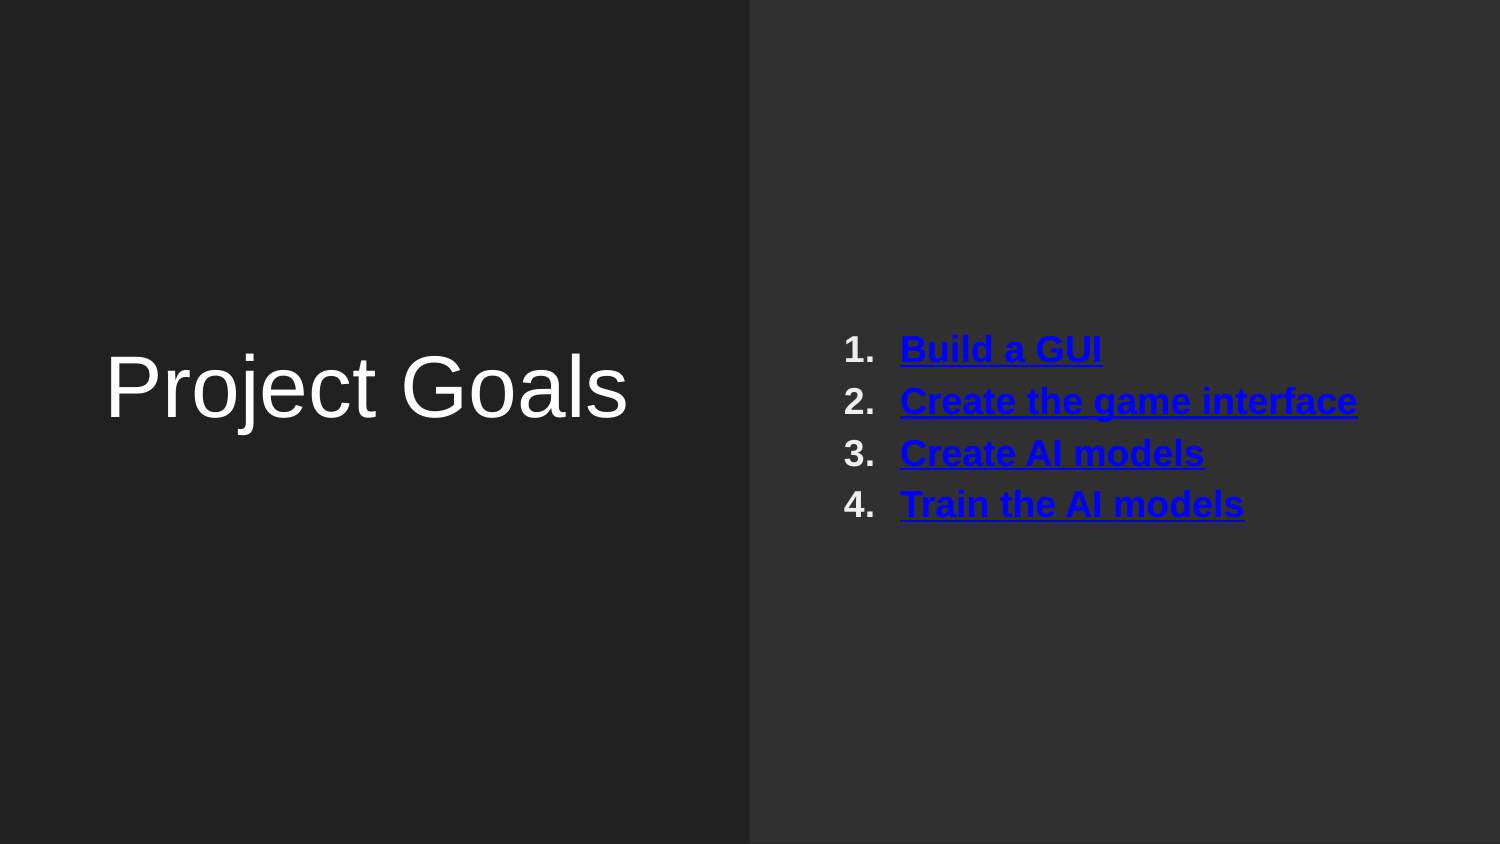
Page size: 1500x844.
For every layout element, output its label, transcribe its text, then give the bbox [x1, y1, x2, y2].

list Build a GUI Create the game interface Create AI models Train the AI models [809, 264, 1441, 580]
title Project Goals [88, 314, 657, 451]
